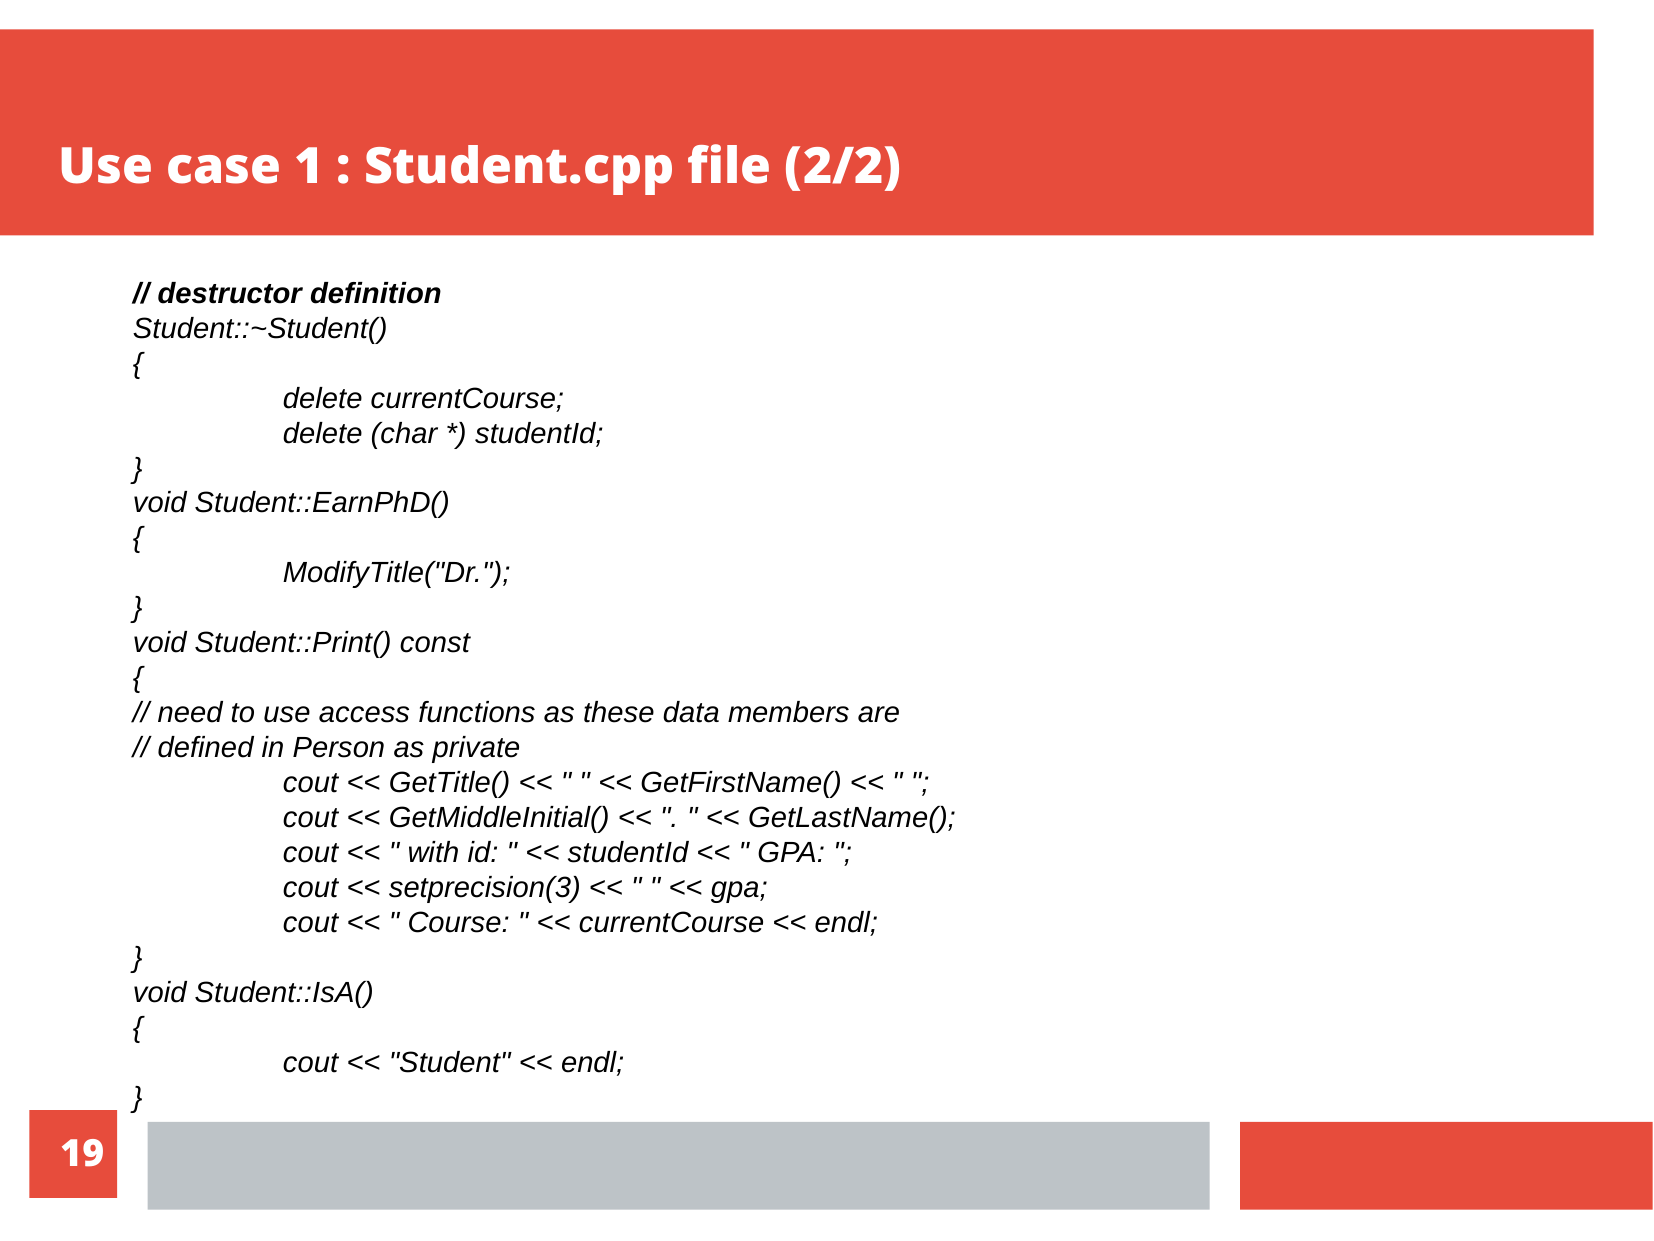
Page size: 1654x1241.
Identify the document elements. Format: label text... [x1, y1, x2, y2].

text_box Use case 1 : Student.cpp file (2/2) [58, 47, 1594, 194]
text_box [0, 266, 1654, 1110]
text_box // destructor definition Student::~Student() { delete currentCourse; delete (char *) studentId; } void Student::EarnPhD() { ModifyTitle("Dr."); } void Student::Print() const { // need to use access functions as these data members are // defined in Person as private cout << GetTitle() << " " << GetFirstName() << " "; cout << GetMiddleInitial() << ". " << GetLastName(); cout << " with id: " << studentId << " GPA: "; cout << setprecision(3) << " " << gpa; cout << " Course: " << currentCourse << endl; } void Student::IsA() { cout << "Student" << endl; } [118, 266, 1548, 954]
text_box <numéro> [29, 1110, 118, 1198]
